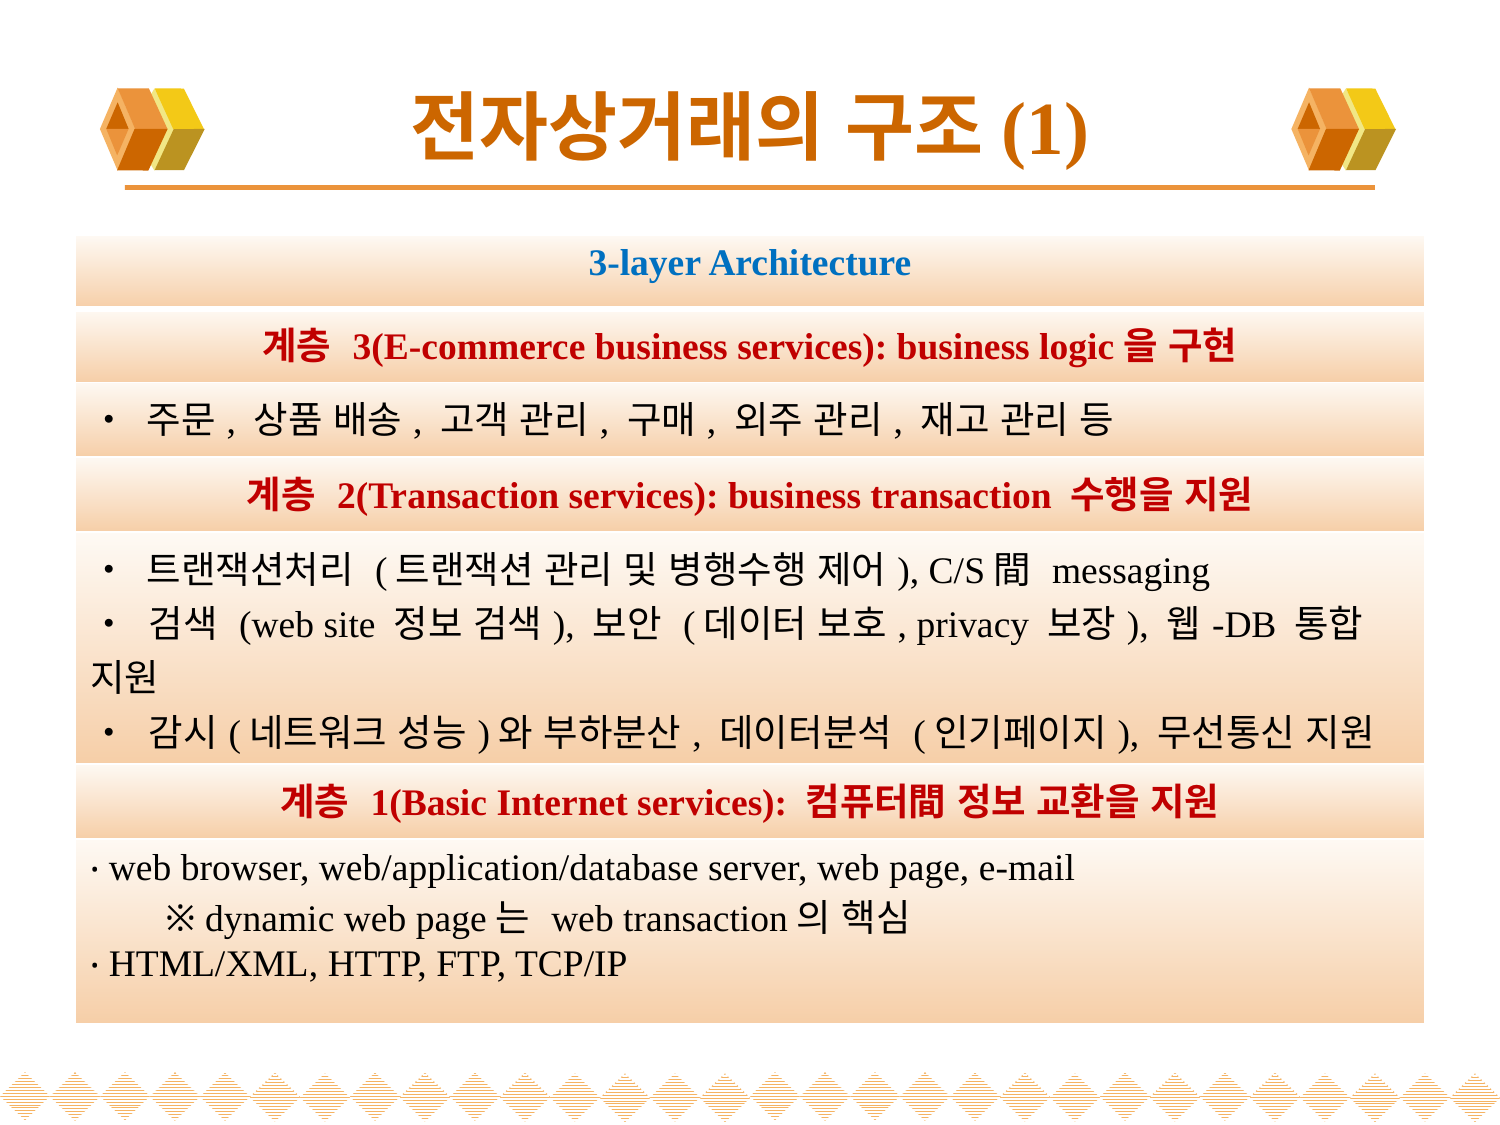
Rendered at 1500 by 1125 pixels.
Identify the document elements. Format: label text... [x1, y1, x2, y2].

table_cell 계층 2(Transaction services): business transaction 수행을 지원 [76, 458, 1424, 531]
title 전자상거래의 구조(1) [75, 67, 1425, 182]
table_header 3-layer Architecture [76, 236, 1424, 306]
table_cell 계층 1(Basic Internet services): 컴퓨터間 정보 교환을 지원 [76, 765, 1424, 838]
table_cell ‧ 주문, 상품 배송, 고객 관리, 구매, 외주 관리, 재고 관리 등 [76, 383, 1424, 456]
table_cell ‧ 트랜잭션처리 (트랜잭션 관리 및 병행수행 제어), C/S間 messaging ‧ 검색 (web site 정보 검색), 보안 (데이터 보호, privacy 보장), 웹-DB 통합 지원 ‧ 감시(네트워크 성능)와 부하분산, 데이터분석 (인기페이지), 무선통신 지원 [76, 533, 1424, 763]
table_cell ‧ web browser, web/application/database server, web page, e-mail ※ dynamic web page는 web transaction의 핵심 ‧ HTML/XML, HTTP, FTP, TCP/IP [76, 840, 1424, 1023]
table_cell 계층 3(E-commerce business services): business logic을 구현 [76, 312, 1424, 382]
